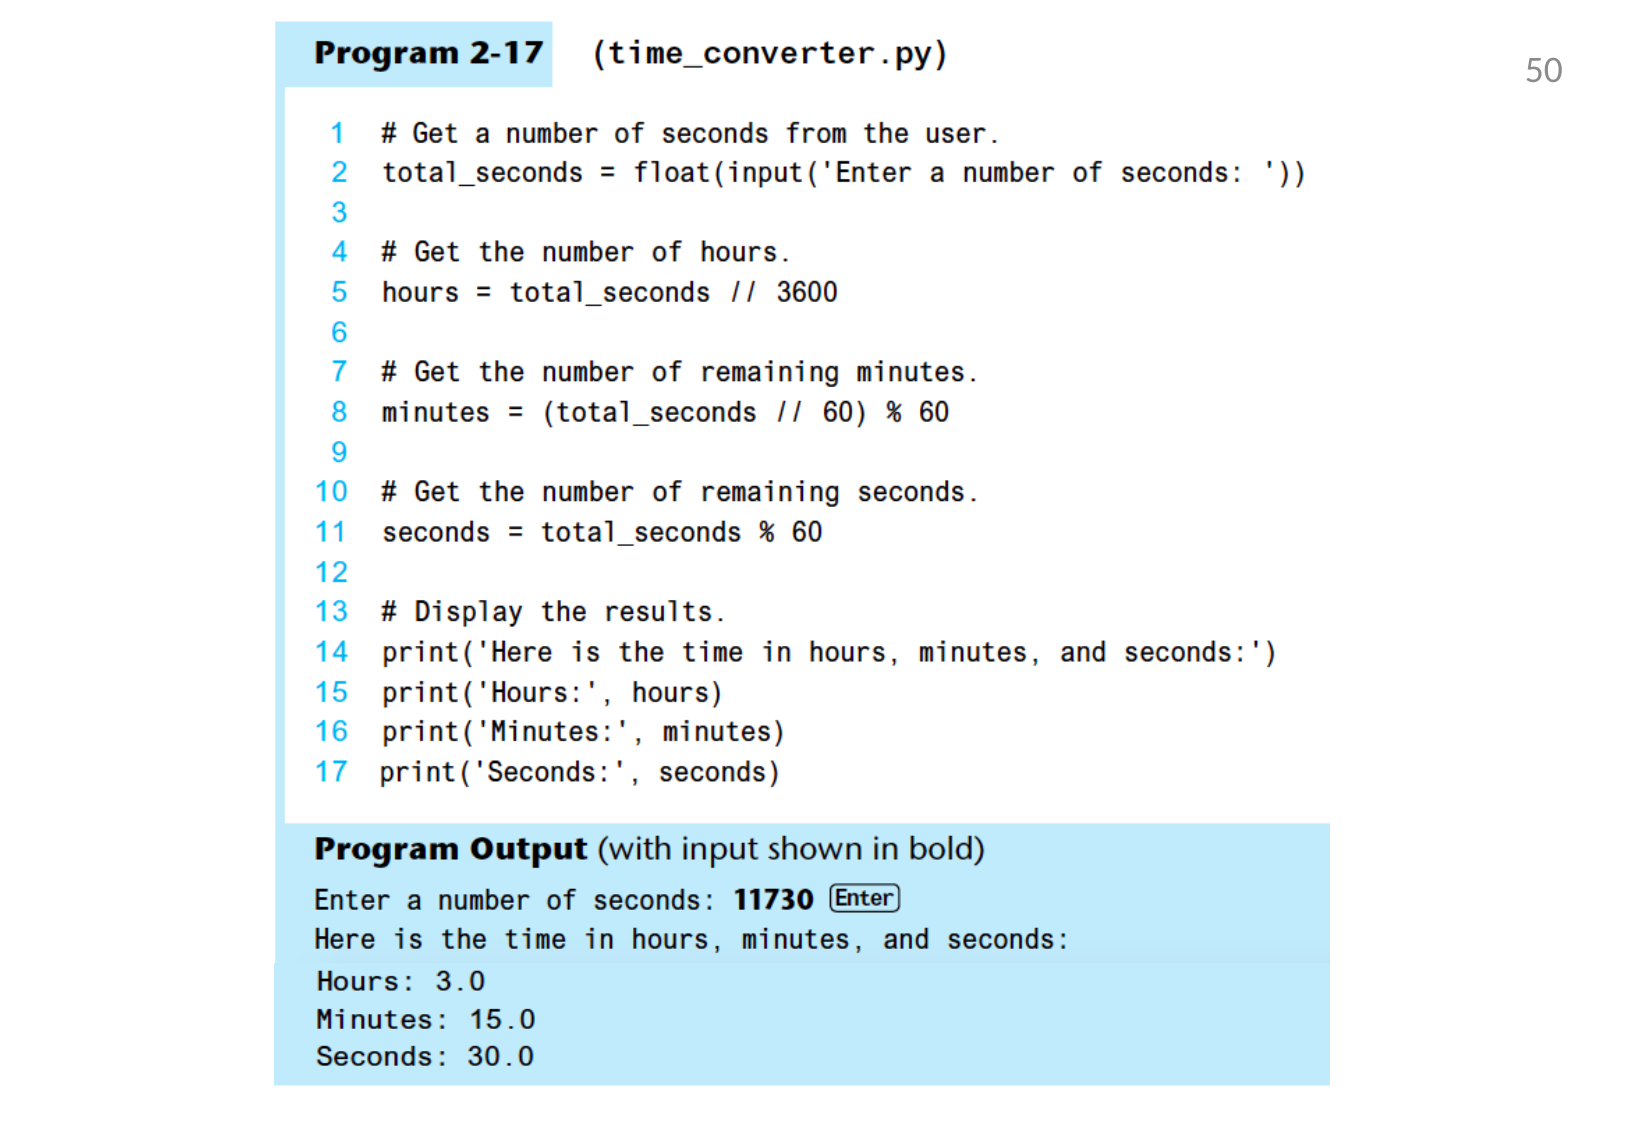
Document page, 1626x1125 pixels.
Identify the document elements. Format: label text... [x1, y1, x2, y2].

slide_number 50 [1330, 37, 1578, 98]
picture [267, 12, 1330, 1112]
